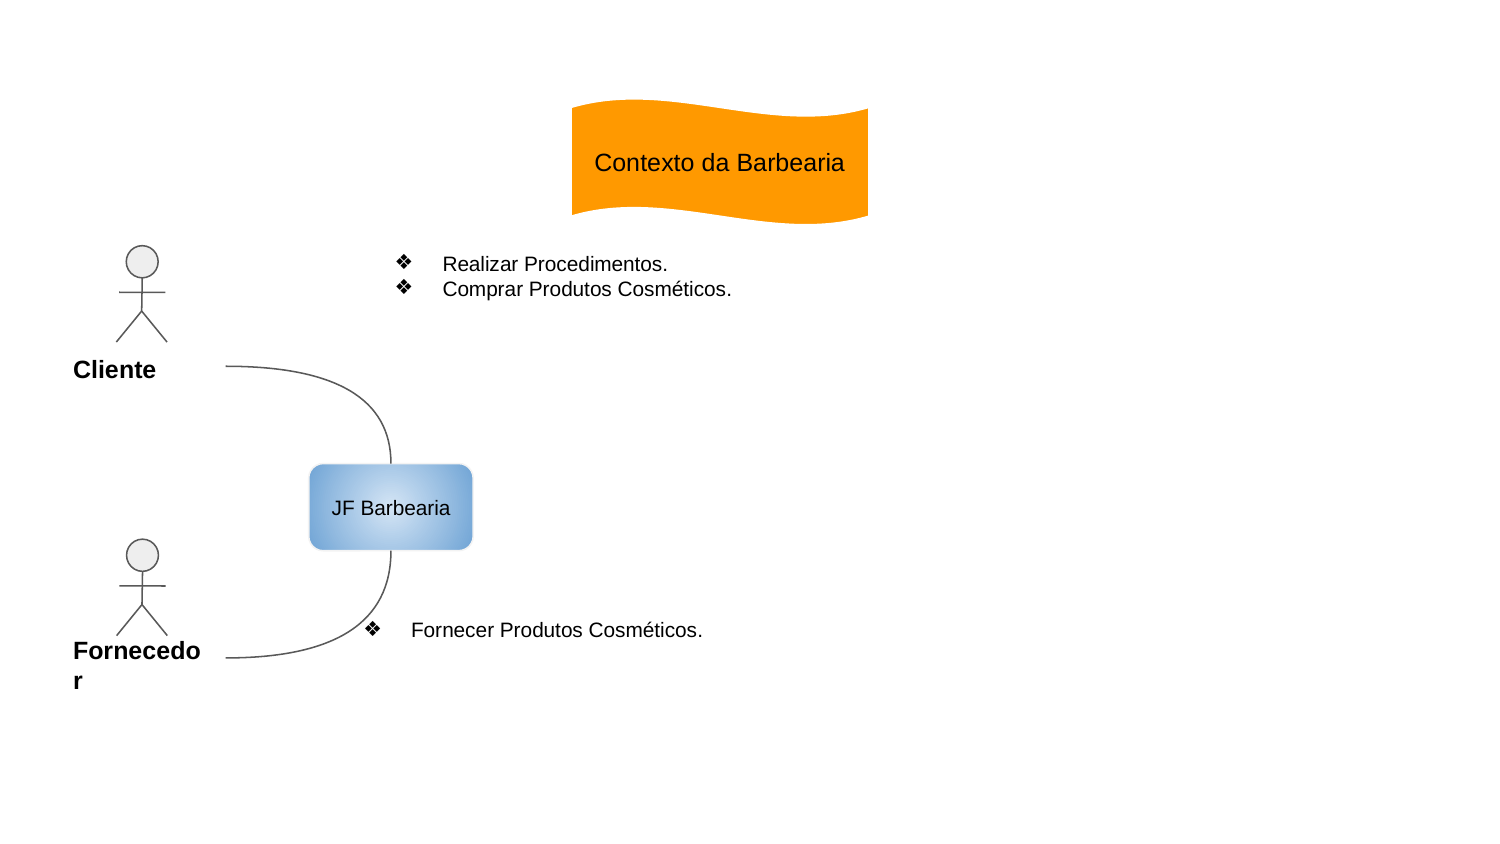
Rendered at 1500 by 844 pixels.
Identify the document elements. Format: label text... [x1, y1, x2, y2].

text_box Contexto da Barbearia [571, 98, 869, 225]
text_box JF Barbearia [308, 463, 474, 551]
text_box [57, 245, 226, 395]
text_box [225, 365, 392, 464]
text_box Realizar Procedimentos. Comprar Produtos Cosméticos. [352, 235, 851, 387]
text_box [57, 538, 226, 697]
text_box Fornecer Produtos Cosméticos. [321, 601, 819, 738]
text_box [225, 550, 392, 659]
